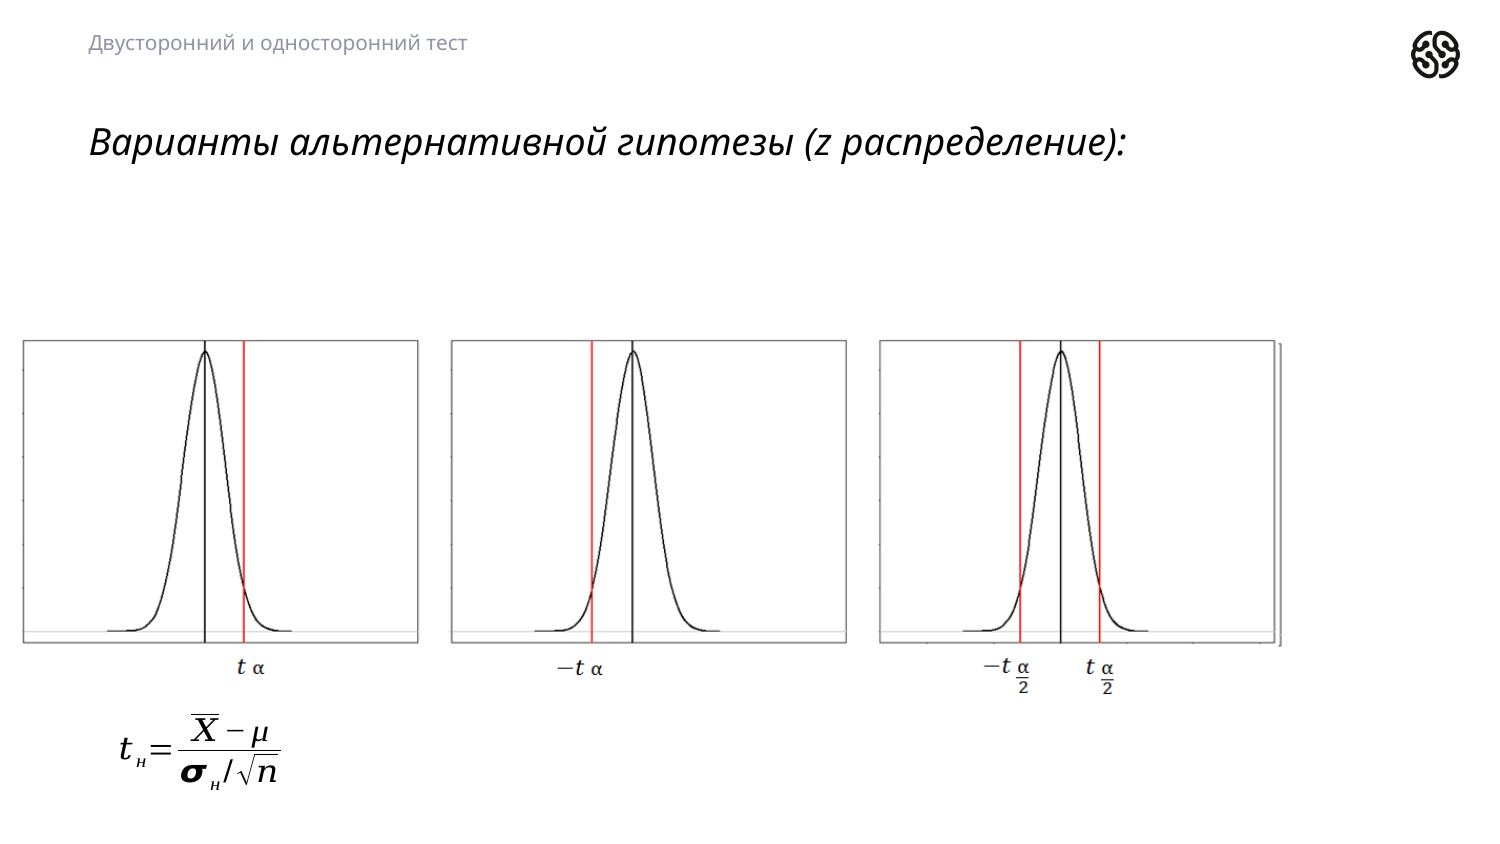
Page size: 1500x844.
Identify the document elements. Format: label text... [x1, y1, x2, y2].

title Варианты альтернативной гипотезы (z распределение): [88, 118, 1412, 209]
subtitle Двусторонний и односторонний тест [88, 24, 1066, 84]
picture [19, 336, 1287, 713]
picture [1411, 30, 1460, 79]
